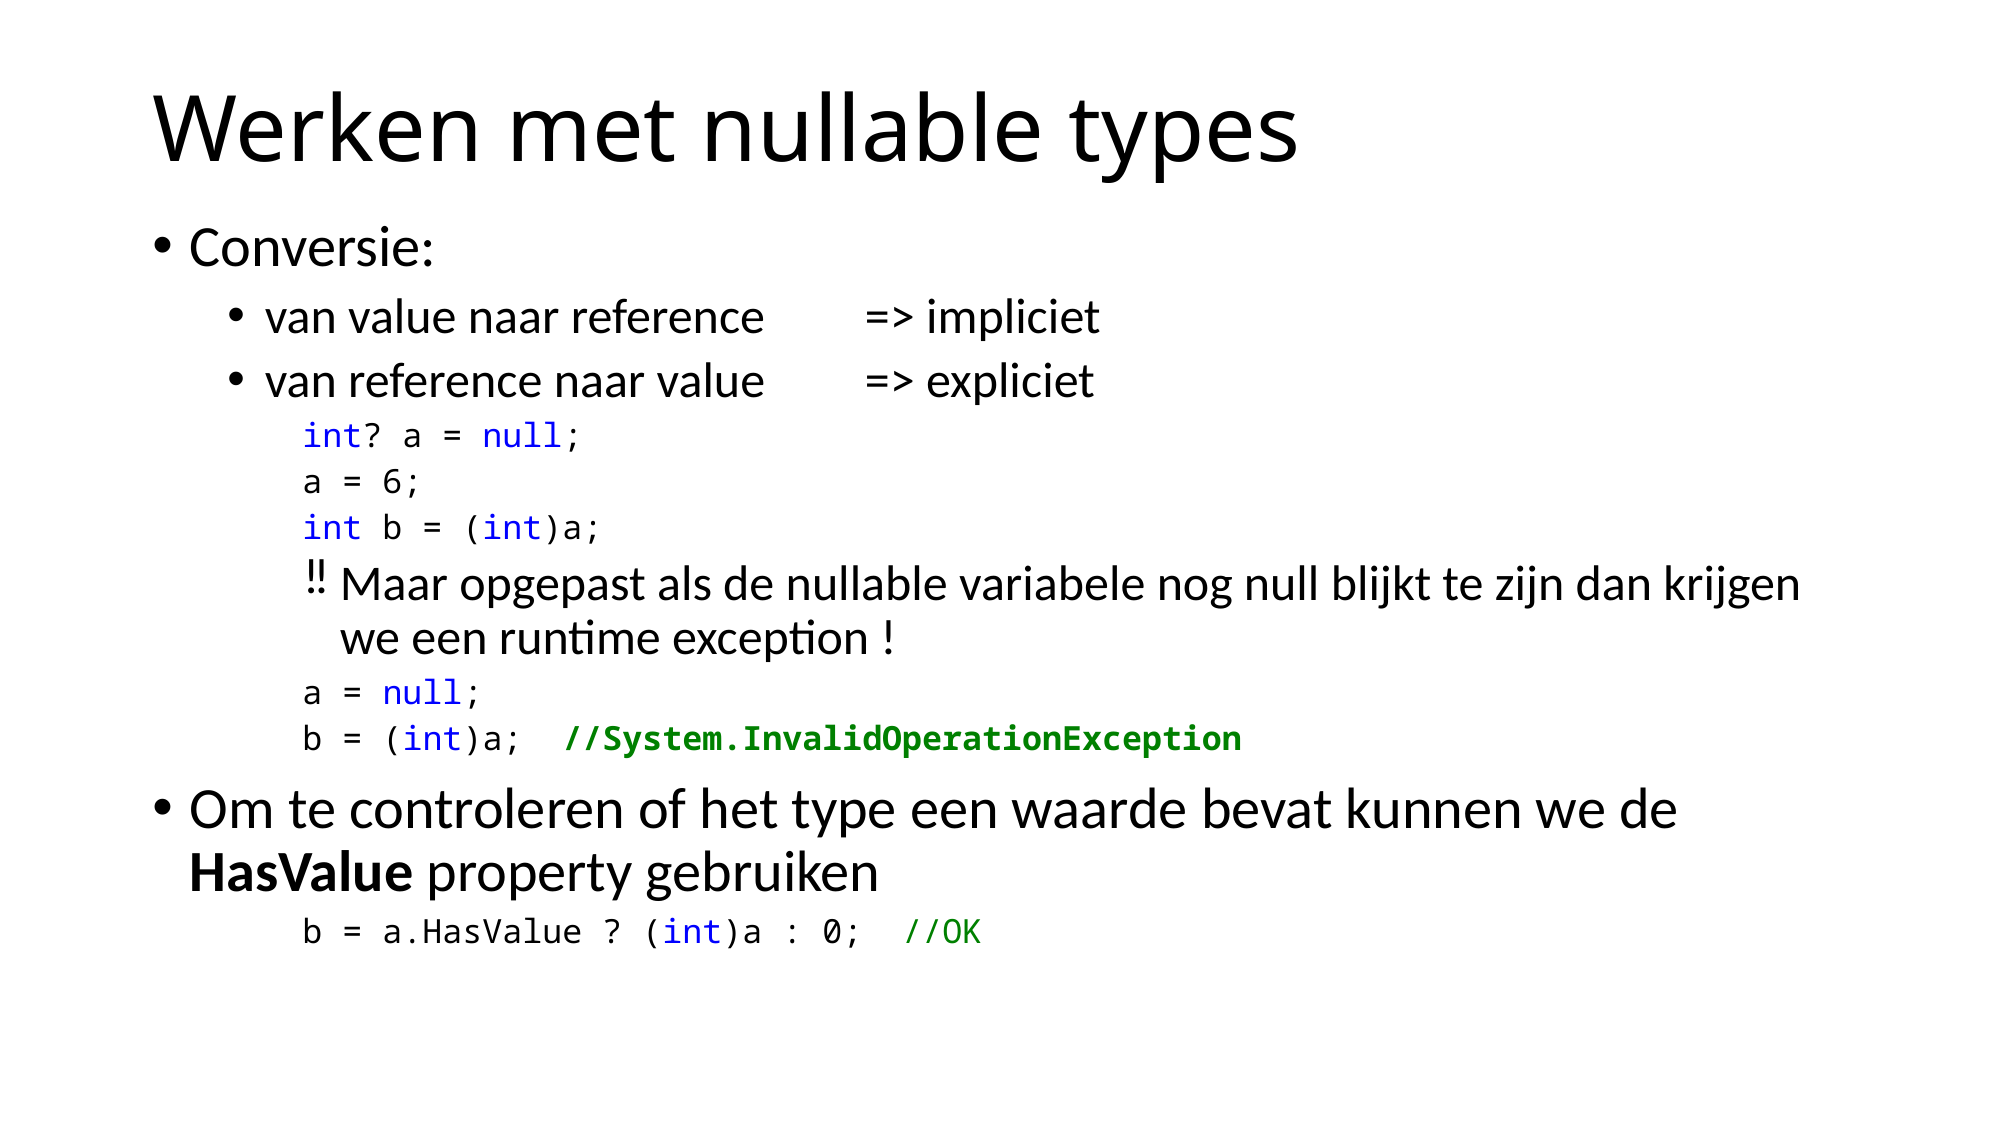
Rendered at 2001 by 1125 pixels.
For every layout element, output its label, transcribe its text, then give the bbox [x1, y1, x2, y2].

title Werken met nullable types [137, 66, 1863, 198]
list Conversie: van value naar reference => impliciet van reference naar value => expliciet int? a = null; a = 6; int b = (int)a; Maar opgepast als de nullable variabele nog null blijkt te zijn dan krijgen we een runtime exception ! a = null; b = (int)a; //System.InvalidOperationException Om te controleren of het type een waarde bevat kunnen we de HasValue property gebruiken b = a.HasValue ? (int)a : 0; //OK [137, 209, 1863, 1045]
